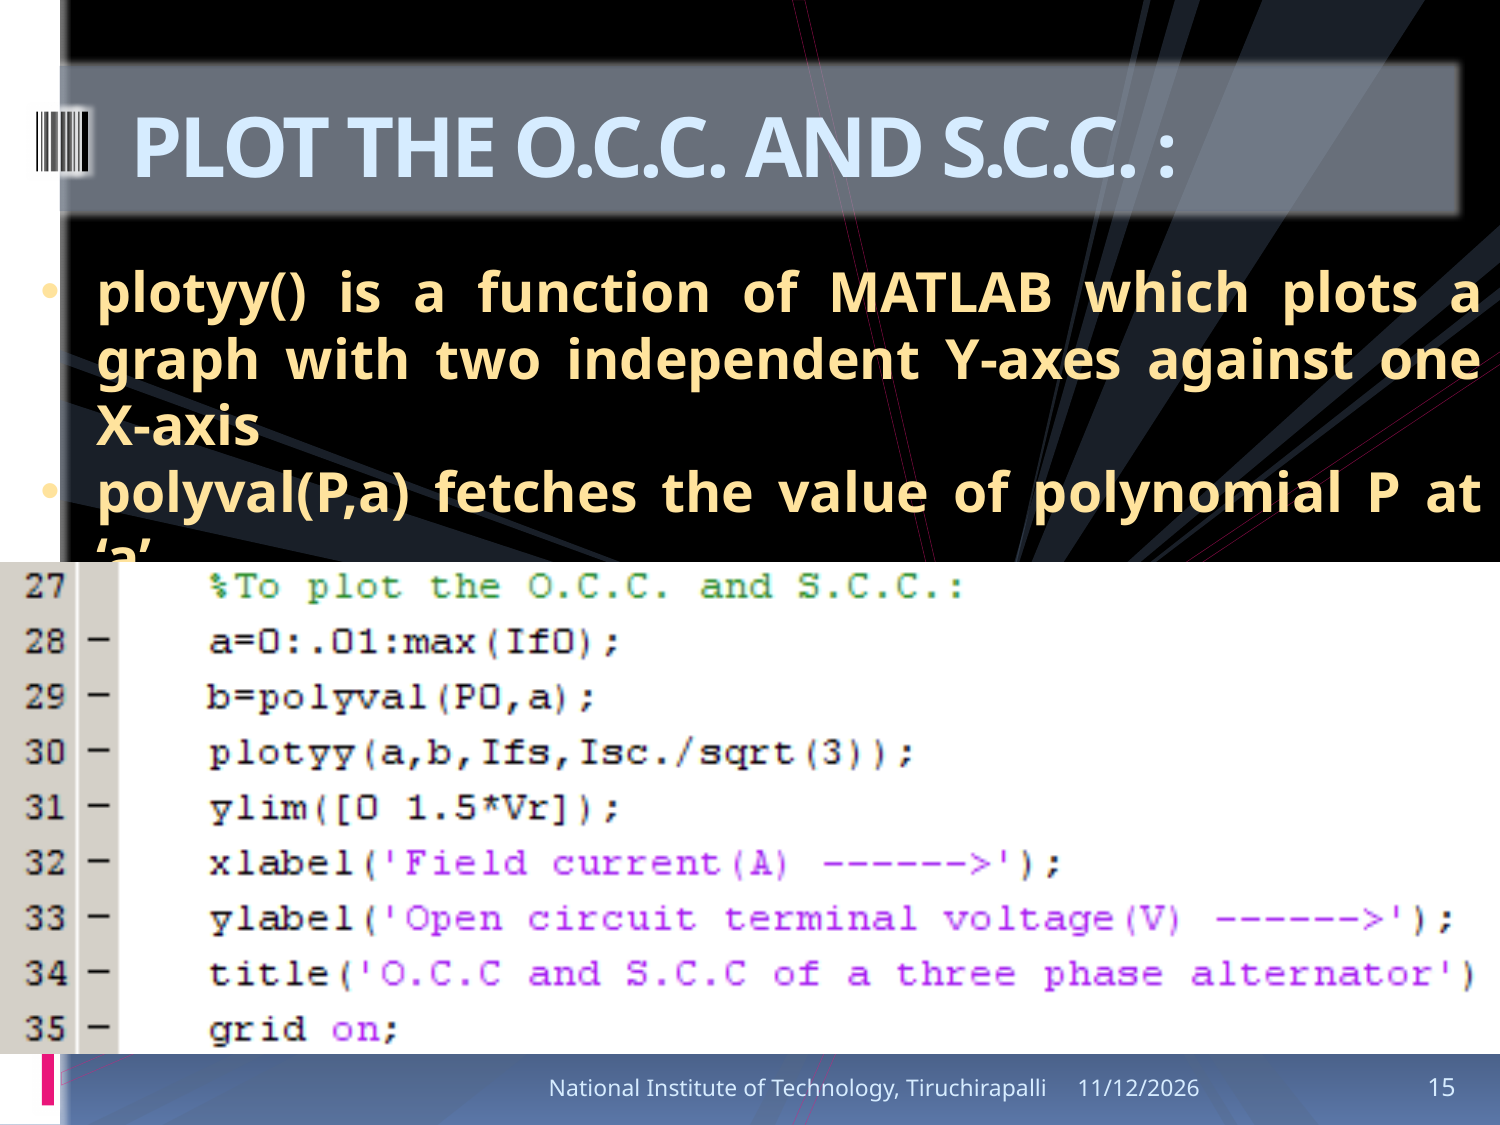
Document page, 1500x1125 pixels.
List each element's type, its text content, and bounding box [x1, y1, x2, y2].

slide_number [1063, 1064, 1412, 1113]
list plotyy() is a function of MATLAB which plots a graph with two independent Y-axes against one X-axis polyval(P,a) fetches the value of polynomial P at ‘a’ [0, 249, 1500, 554]
footer National Institute of Technology, Tiruchirapalli [150, 1064, 1063, 1113]
slide_number 15 [1412, 1064, 1488, 1113]
picture [0, 562, 1500, 1054]
title PLOT THE O.C.C. AND S.C.C. : [115, 83, 1454, 212]
